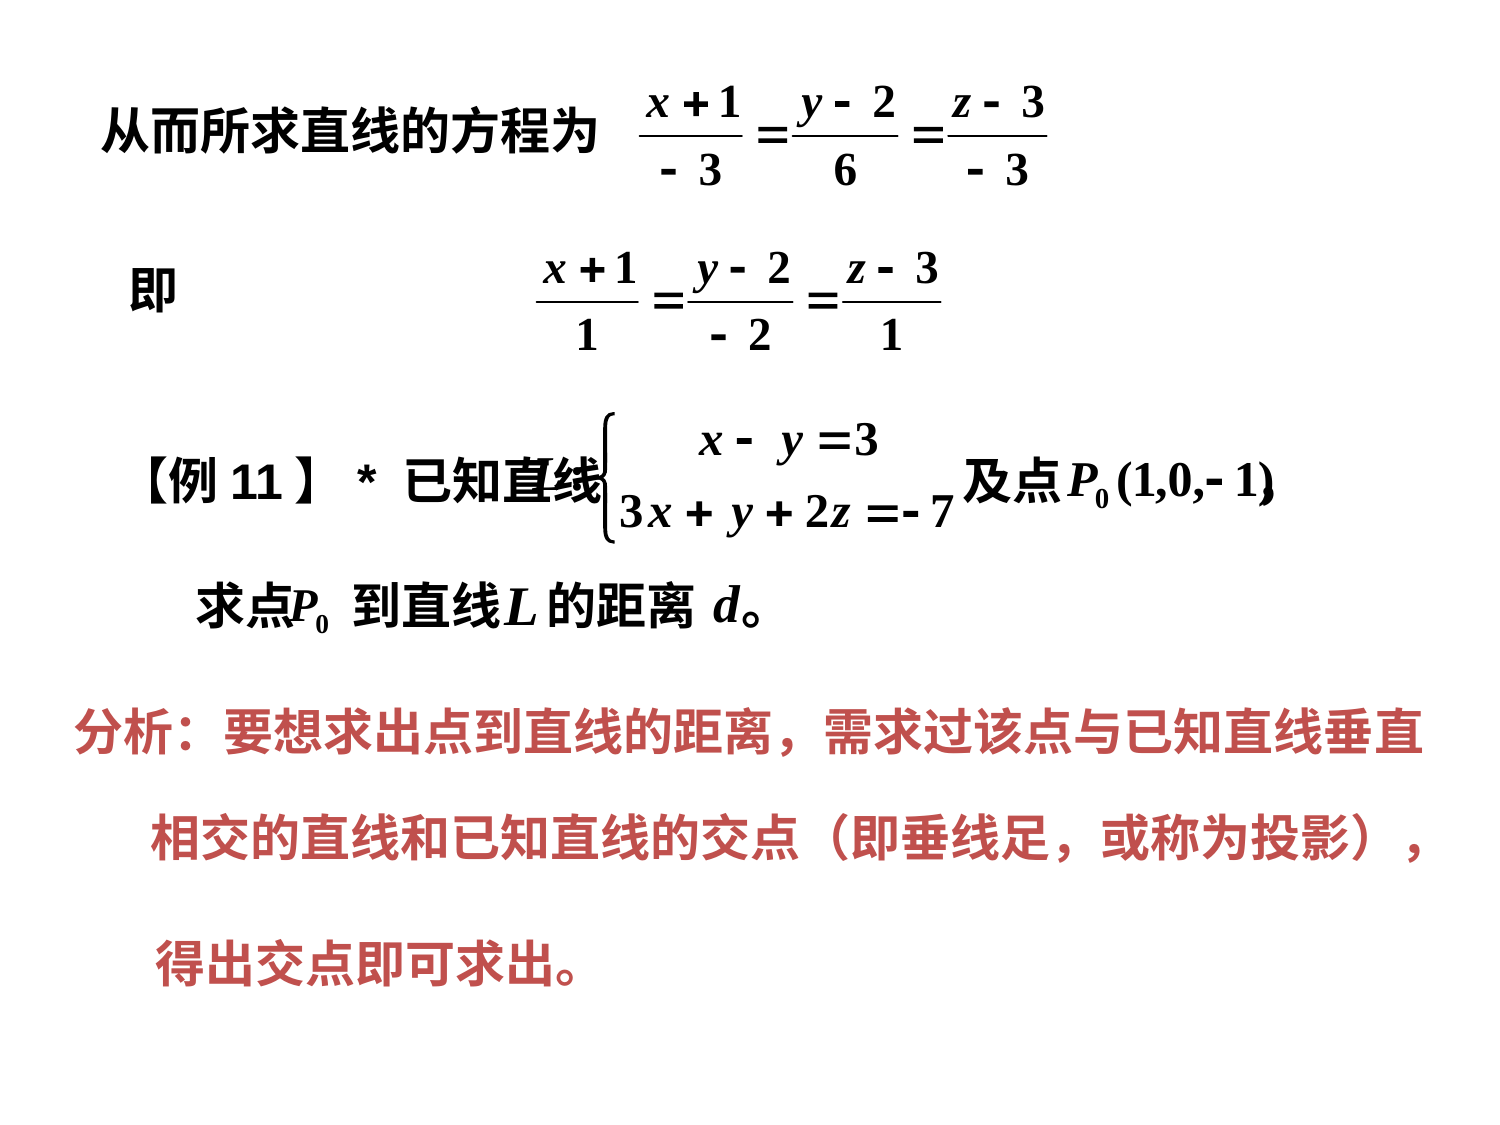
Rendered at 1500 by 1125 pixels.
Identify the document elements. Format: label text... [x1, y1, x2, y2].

text_box 从而所求直线的方程为 [86, 92, 625, 167]
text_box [631, 69, 1058, 197]
text_box 相交的直线和已知直线的交点（即垂线足，或称为投影）， [135, 798, 1475, 874]
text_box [61, 401, 1372, 646]
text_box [528, 235, 951, 362]
text_box 即 [113, 251, 202, 327]
text_box 分析：要想求出点到直线的距离，需求过该点与已知直线垂直 [58, 692, 1450, 768]
text_box 得出交点即可求出。 [140, 924, 630, 1000]
